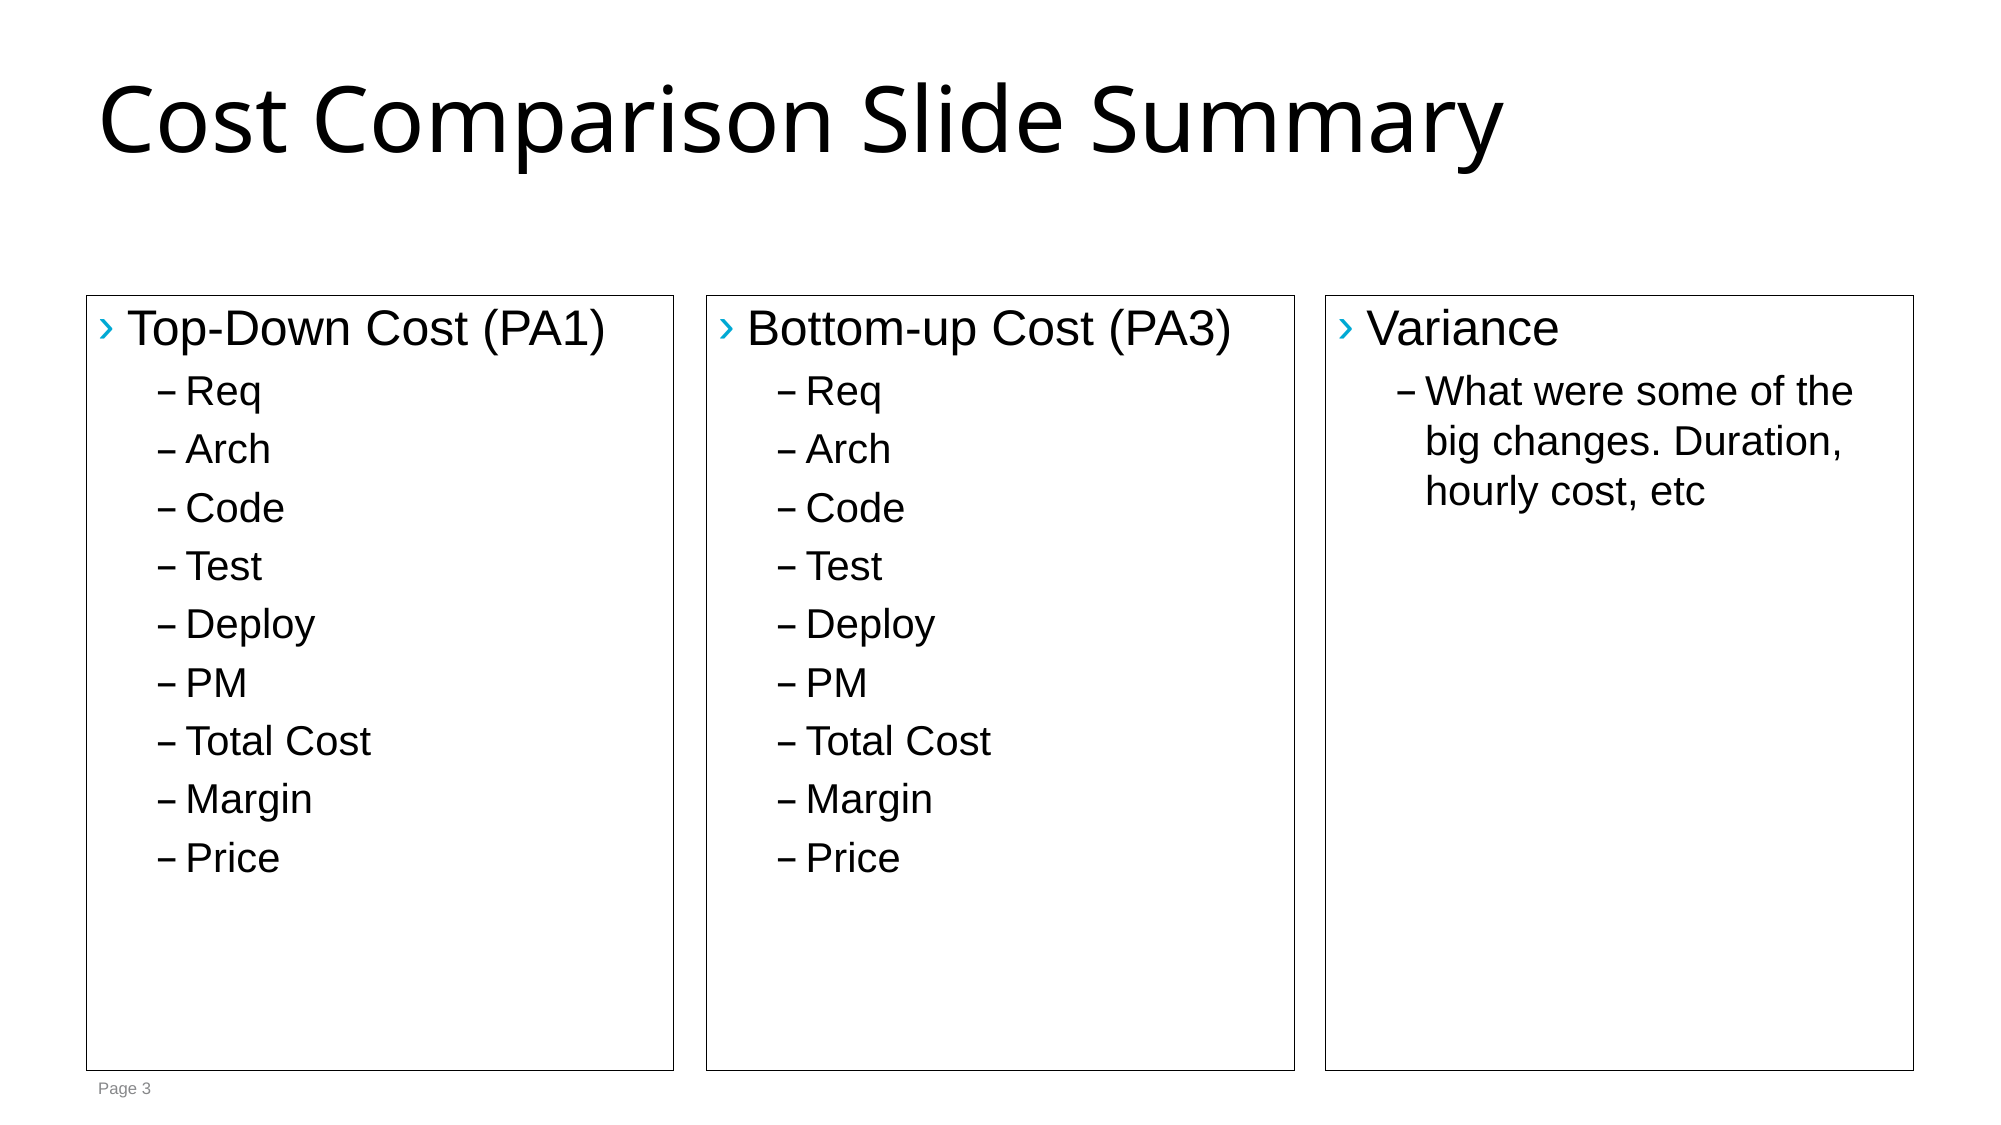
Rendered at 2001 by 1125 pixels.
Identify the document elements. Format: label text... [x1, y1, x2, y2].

list Variance What were some of the big changes. Duration, hourly cost, etc [1325, 295, 1914, 1071]
list Bottom-up Cost (PA3) Req Arch Code Test Deploy PM Total Cost Margin Price [706, 295, 1295, 1071]
list Top-Down Cost (PA1) Req Arch Code Test Deploy PM Total Cost Margin Price [86, 295, 674, 1071]
title Cost Comparison Slide Summary [86, 39, 1726, 218]
